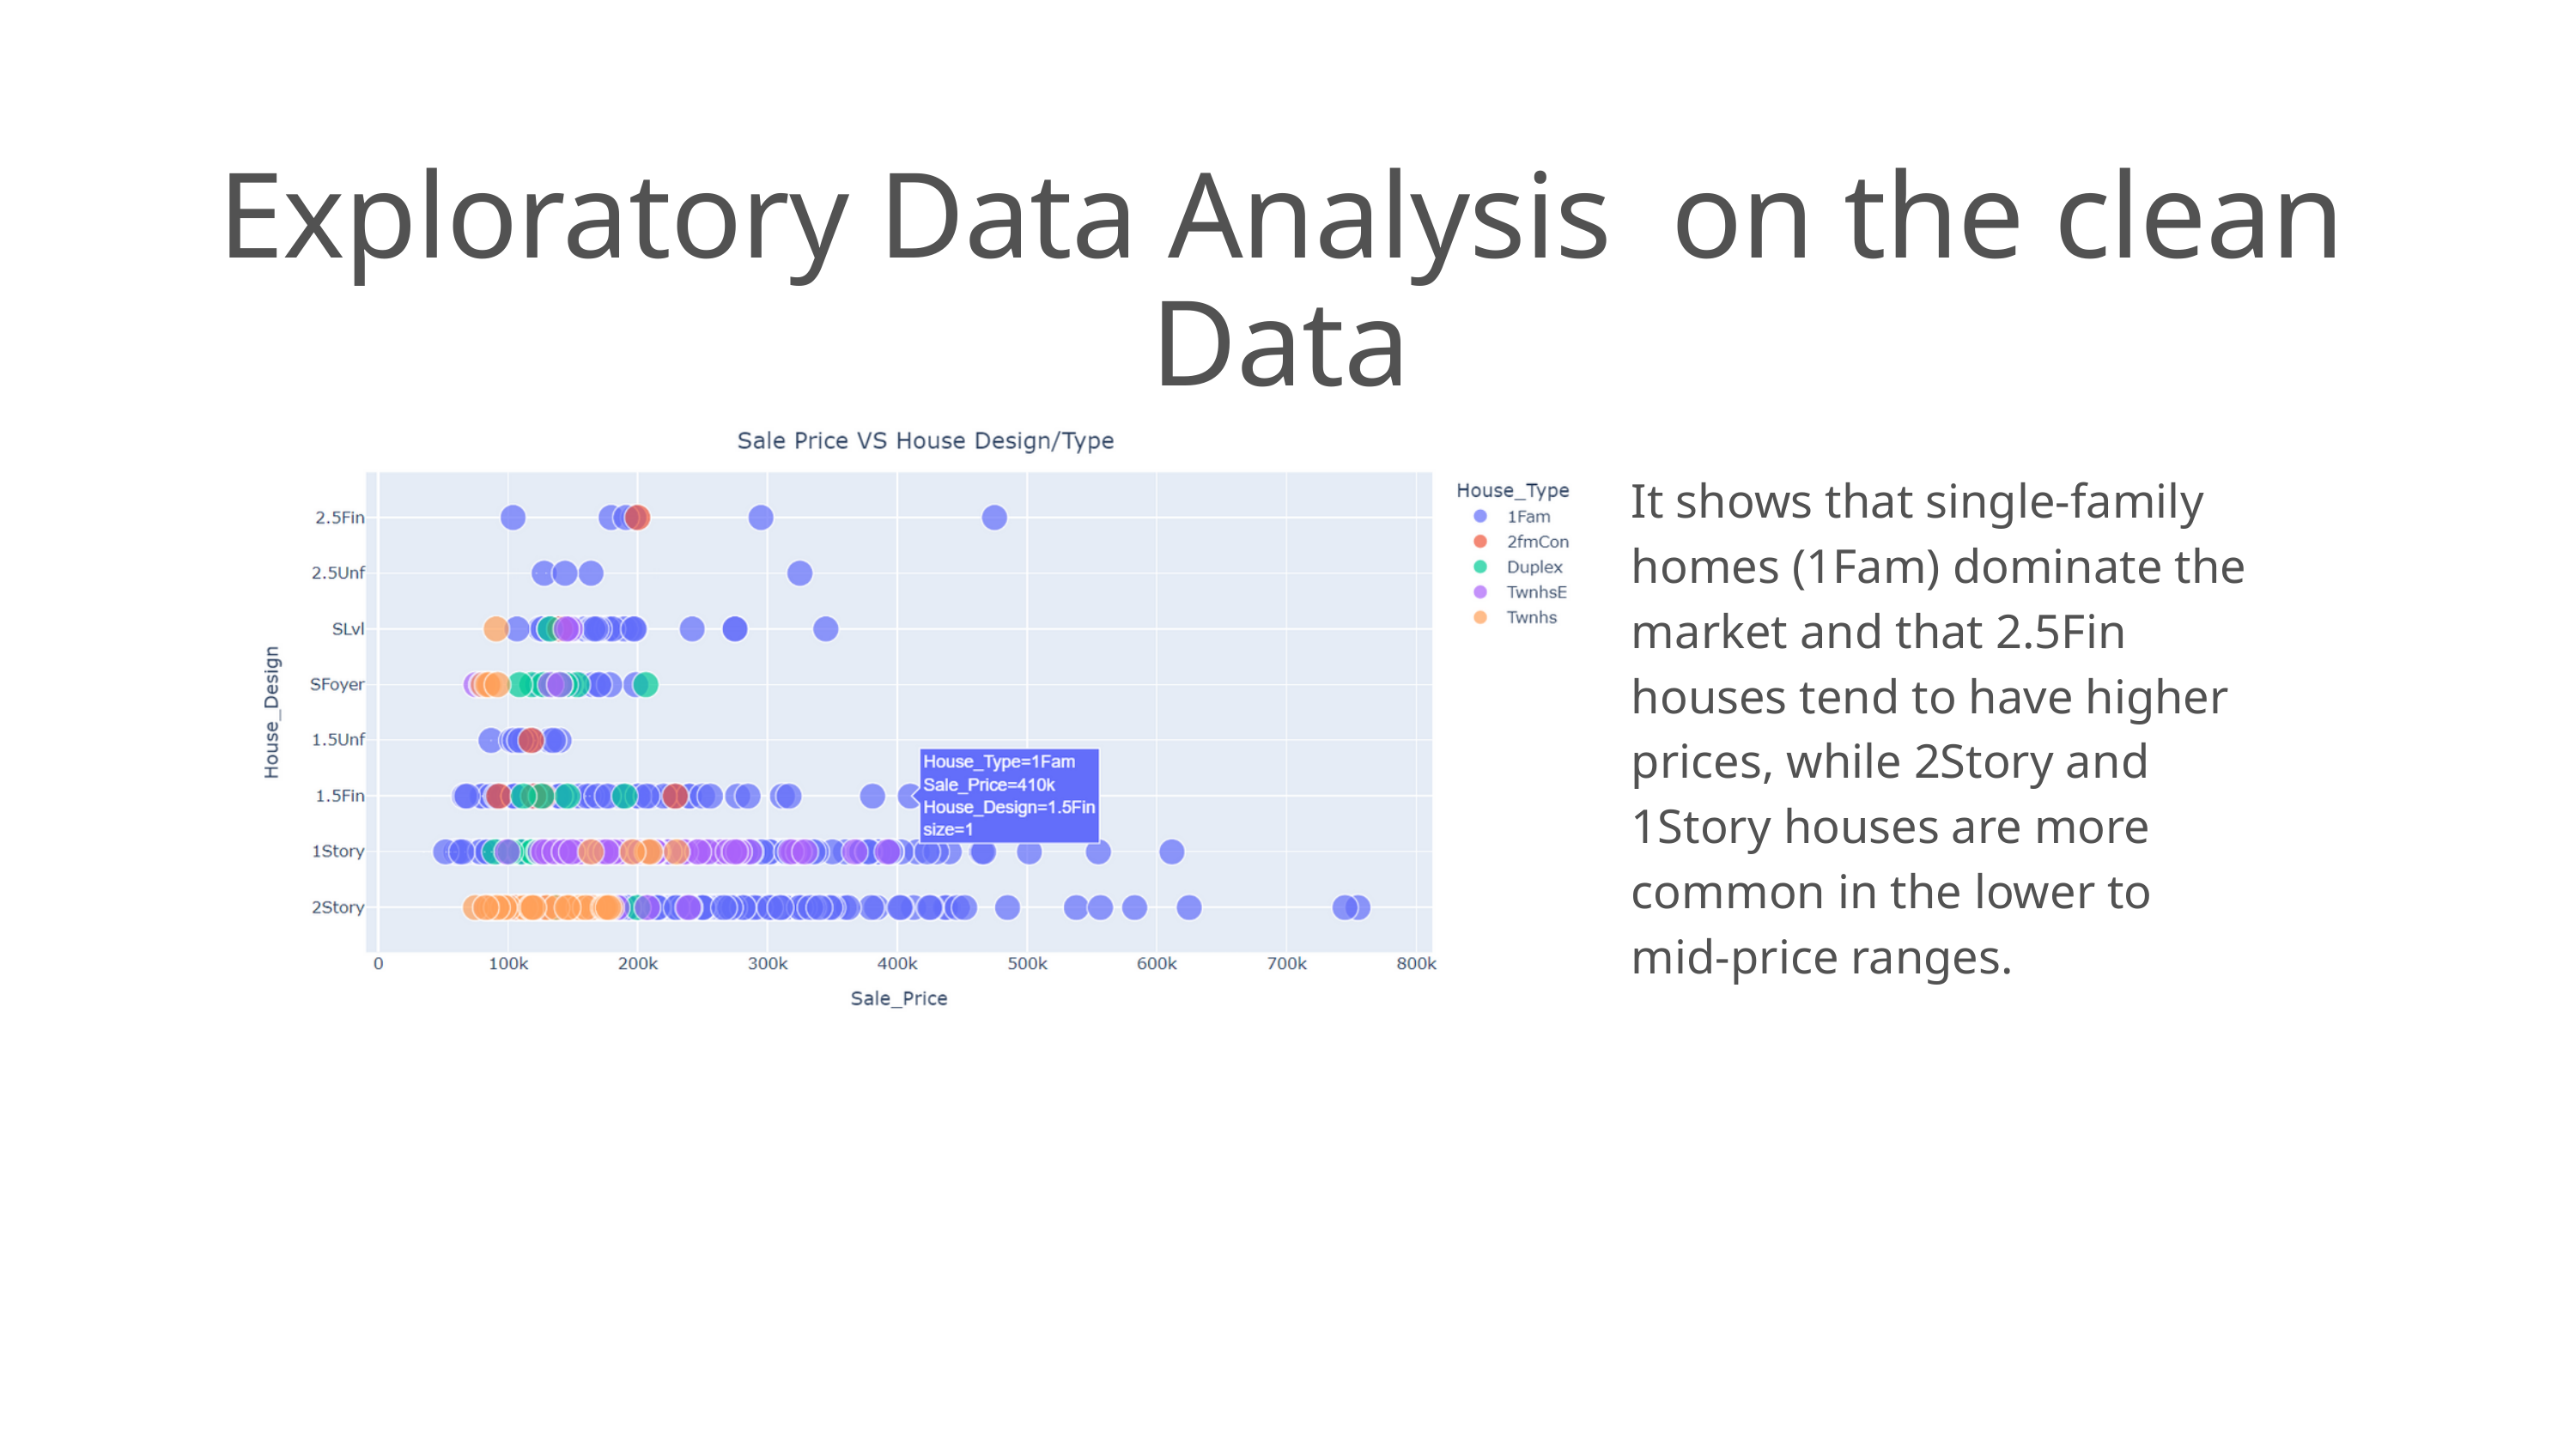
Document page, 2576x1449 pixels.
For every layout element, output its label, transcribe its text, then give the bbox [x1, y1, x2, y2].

text_box It shows that single-family homes (1Fam) dominate the market and that 2.5Fin houses tend to have higher prices, while 2Story and 1Story houses are more common in the lower to mid-price ranges. [1631, 462, 2257, 983]
text_box [264, 537, 1581, 1028]
text_box Exploratory Data Analysis on the clean Data [144, 154, 2418, 537]
